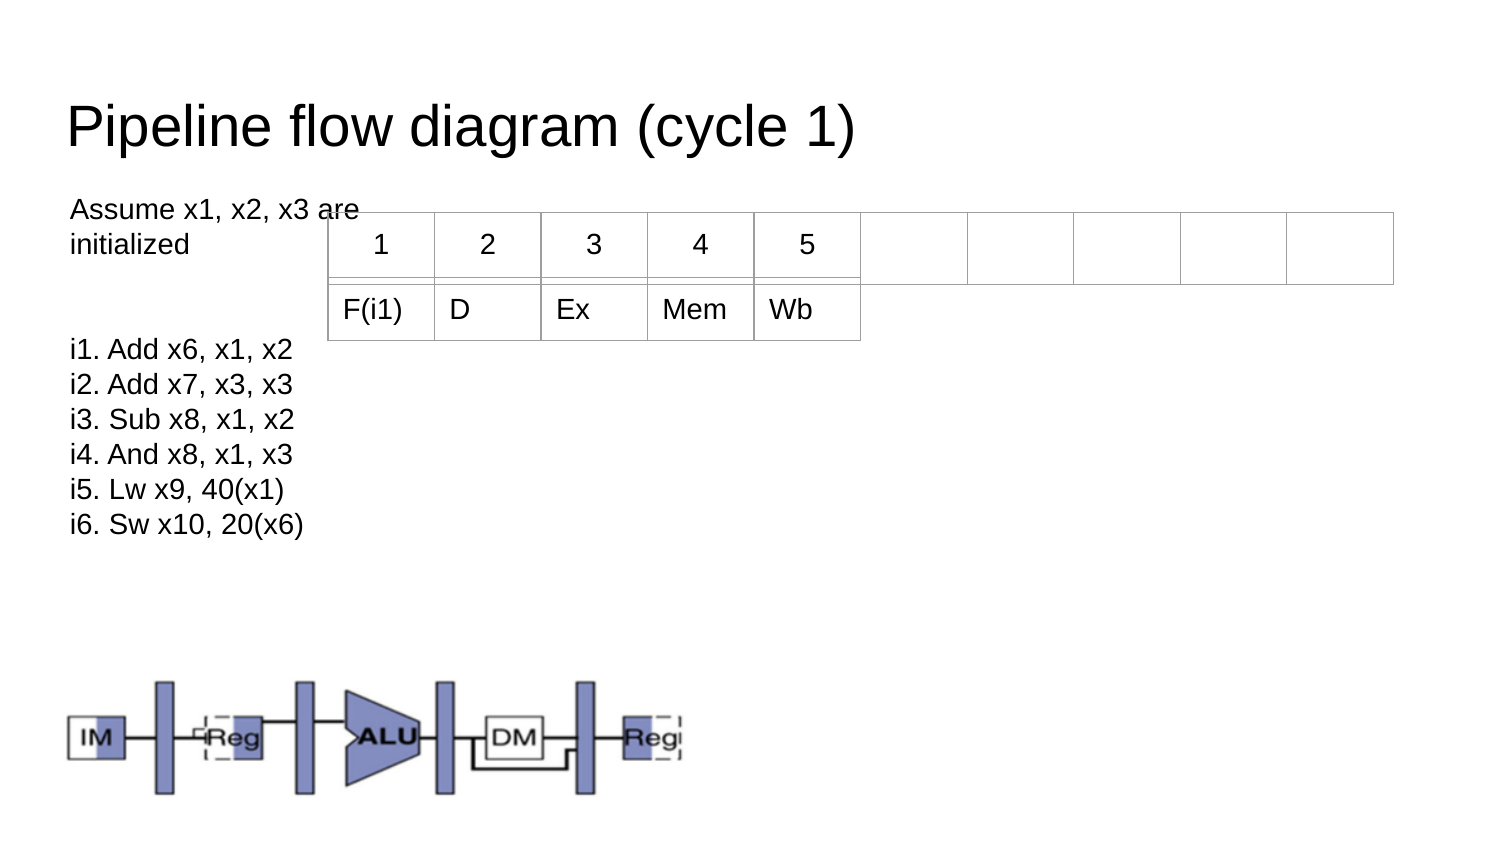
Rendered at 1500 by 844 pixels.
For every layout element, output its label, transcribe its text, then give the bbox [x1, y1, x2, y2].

table_header 3 [542, 213, 647, 284]
table_header [1074, 213, 1180, 284]
text_box Assume x1, x2, x3 are initialized i1. Add x6, x1, x2 i2. Add x7, x3, x3 i3. Sub x8, x1, x2 i4. And x8, x1, x3 i5. Lw x9, 40(x1) i6. Sw x10, 20(x6) [54, 175, 435, 637]
table_header F(i1) [329, 285, 434, 340]
picture [54, 669, 695, 801]
table_header Ex [542, 285, 647, 340]
table_header 2 [435, 213, 540, 284]
table_header 5 [755, 213, 860, 284]
table_header [1287, 213, 1393, 284]
table_header [1181, 213, 1286, 284]
table_header 1 [329, 213, 434, 284]
table_header 4 [648, 213, 753, 284]
table_header D [435, 285, 540, 340]
table_header Mem [648, 285, 753, 340]
table_header [968, 213, 1073, 284]
table_header Wb [755, 285, 860, 340]
table_header [861, 213, 967, 284]
title Pipeline flow diagram (cycle 1) [51, 72, 1449, 167]
